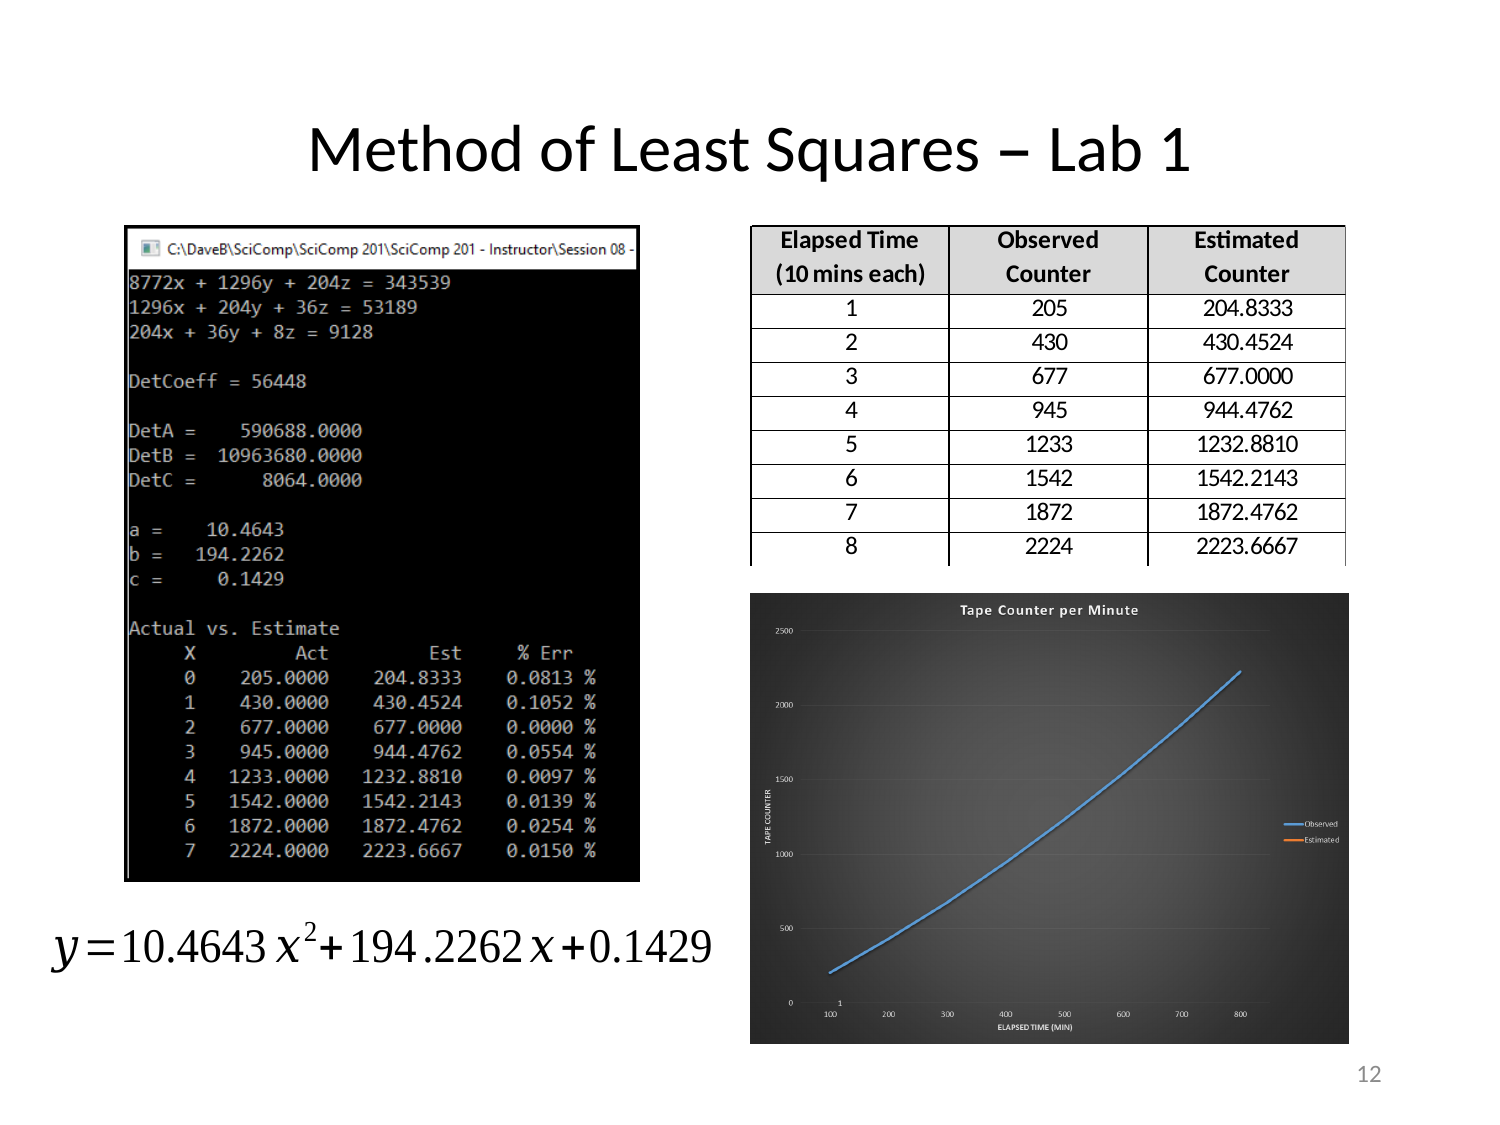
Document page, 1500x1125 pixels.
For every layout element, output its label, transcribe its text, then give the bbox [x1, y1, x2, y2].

title Method of Least Squares – Lab 1 [103, 59, 1397, 241]
picture [124, 225, 640, 882]
picture [749, 593, 1349, 1044]
slide_number 12 [1059, 1042, 1397, 1103]
picture [749, 225, 1348, 568]
